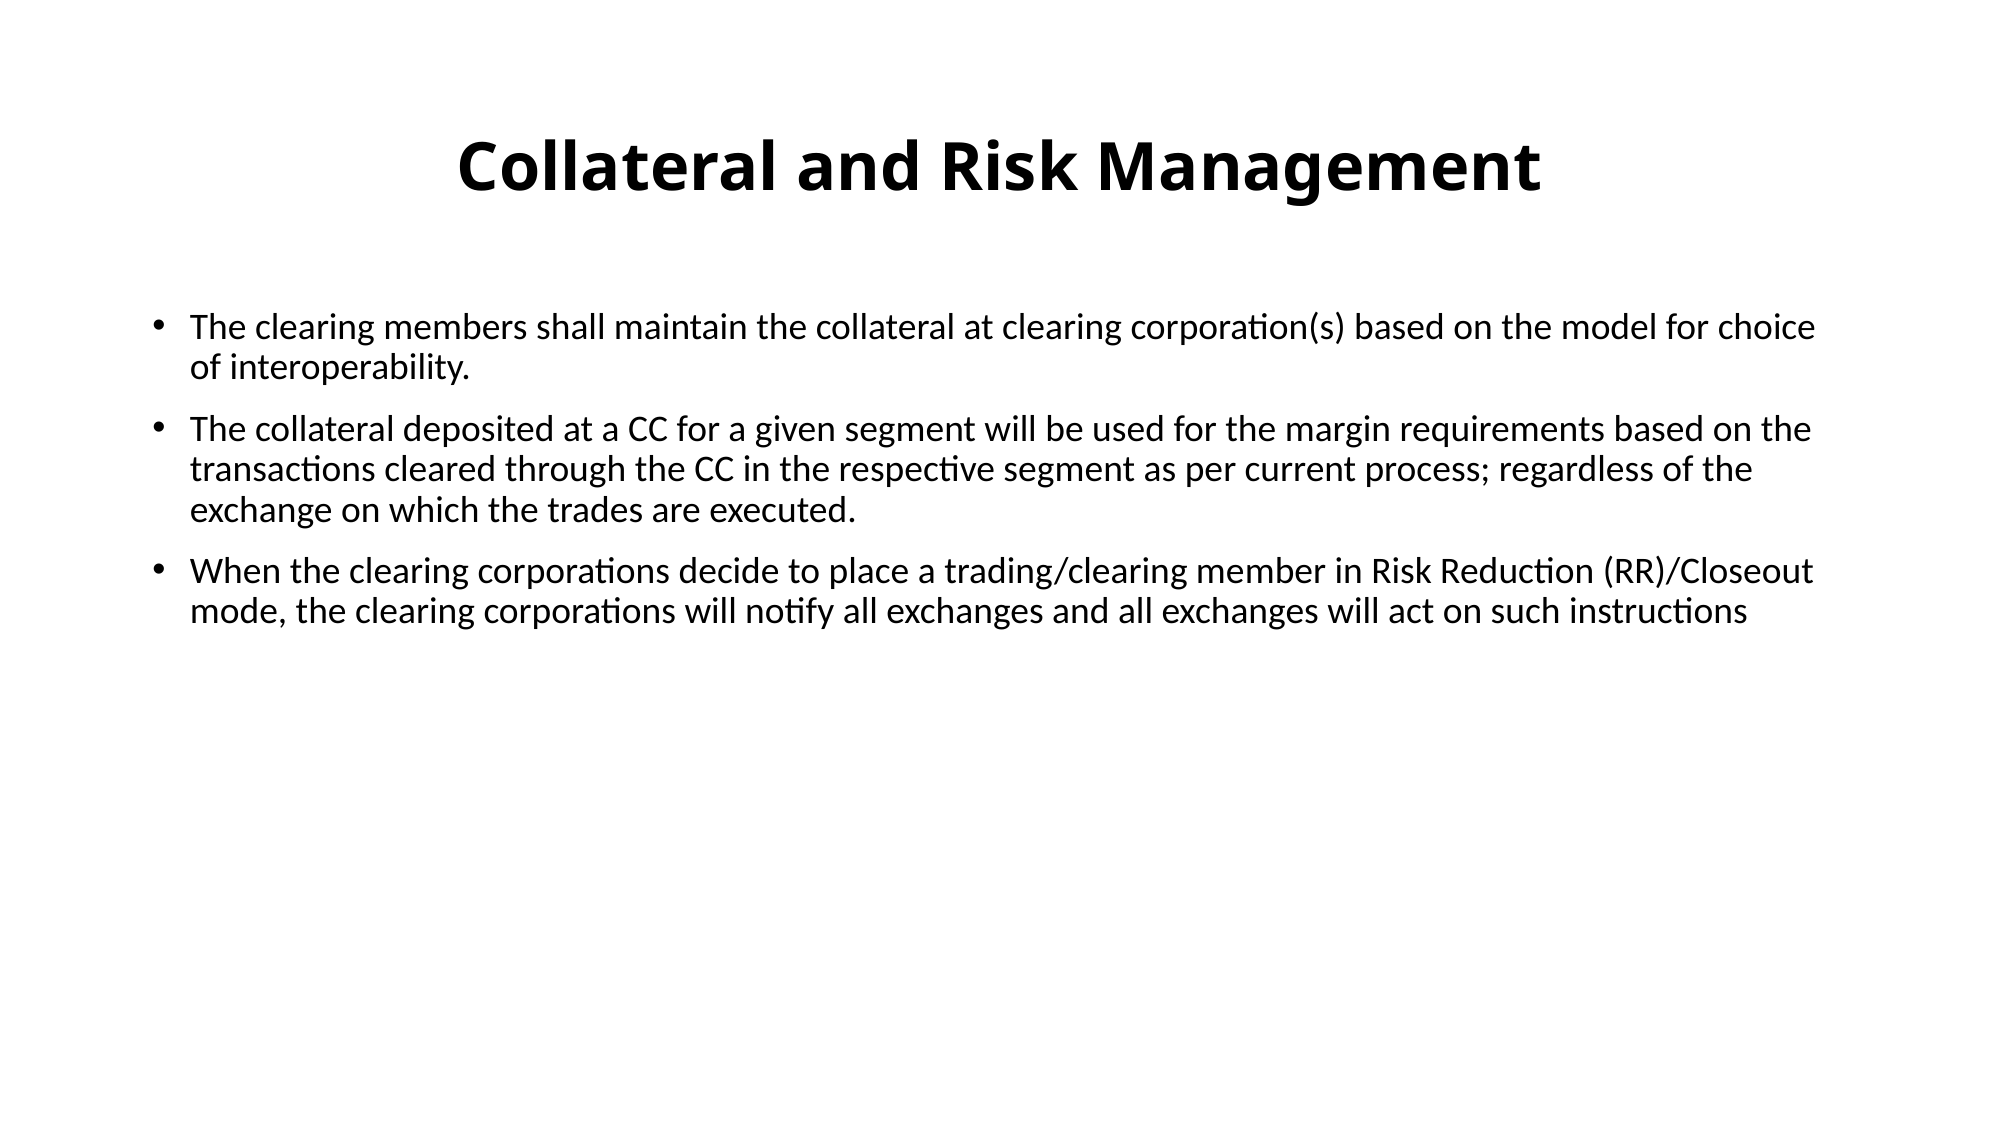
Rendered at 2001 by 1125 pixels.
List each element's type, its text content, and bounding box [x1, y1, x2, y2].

list The clearing members shall maintain the collateral at clearing corporation(s) based on the model for choice of interoperability. The collateral deposited at a CC for a given segment will be used for the margin requirements based on the transactions cleared through the CC in the respective segment as per current process; regardless of the exchange on which the trades are executed. When the clearing corporations decide to place a trading/clearing member in Risk Reduction (RR)/Closeout mode, the clearing corporations will notify all exchanges and all exchanges will act on such instructions [137, 299, 1863, 821]
title Collateral and Risk Management [137, 59, 1863, 278]
